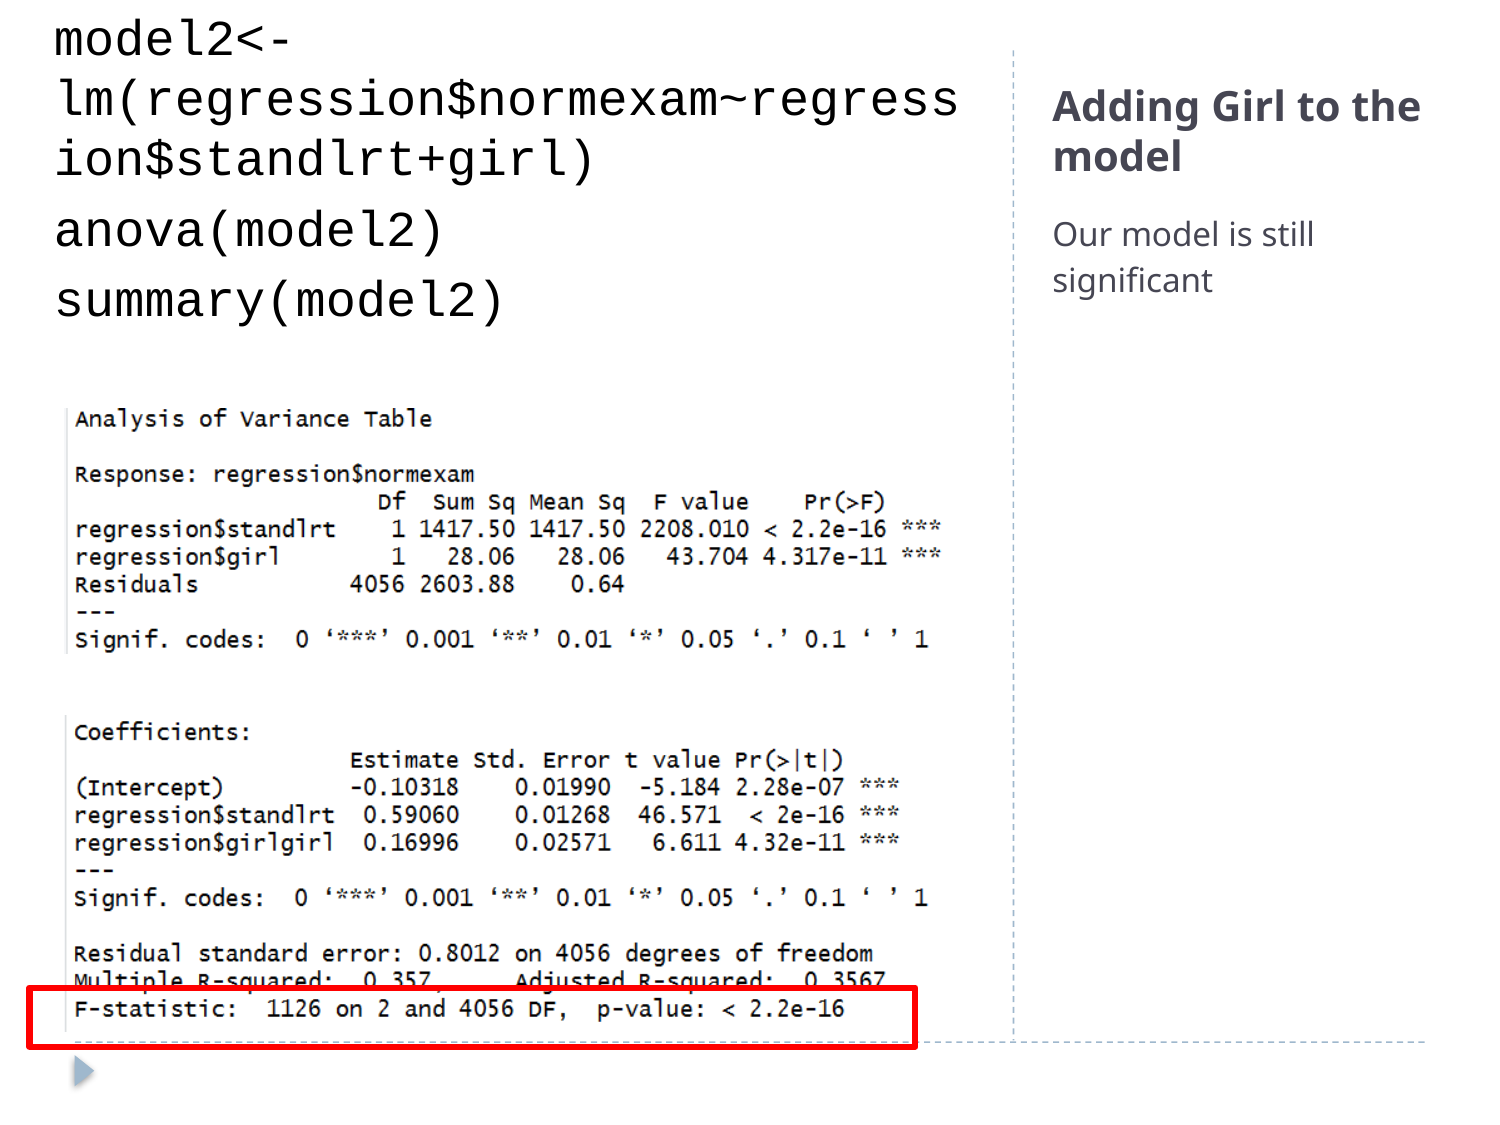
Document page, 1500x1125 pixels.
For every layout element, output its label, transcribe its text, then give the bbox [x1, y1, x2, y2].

text_box [28, 986, 917, 1048]
picture [64, 408, 986, 655]
list Our model is still significant [1037, 200, 1450, 995]
picture [64, 715, 952, 1032]
list model2<-lm(regression$normexam~regression$standlrt+girl) anova(model2) summary(model2) [39, 0, 977, 339]
title Adding Girl to the model [1037, 50, 1450, 188]
